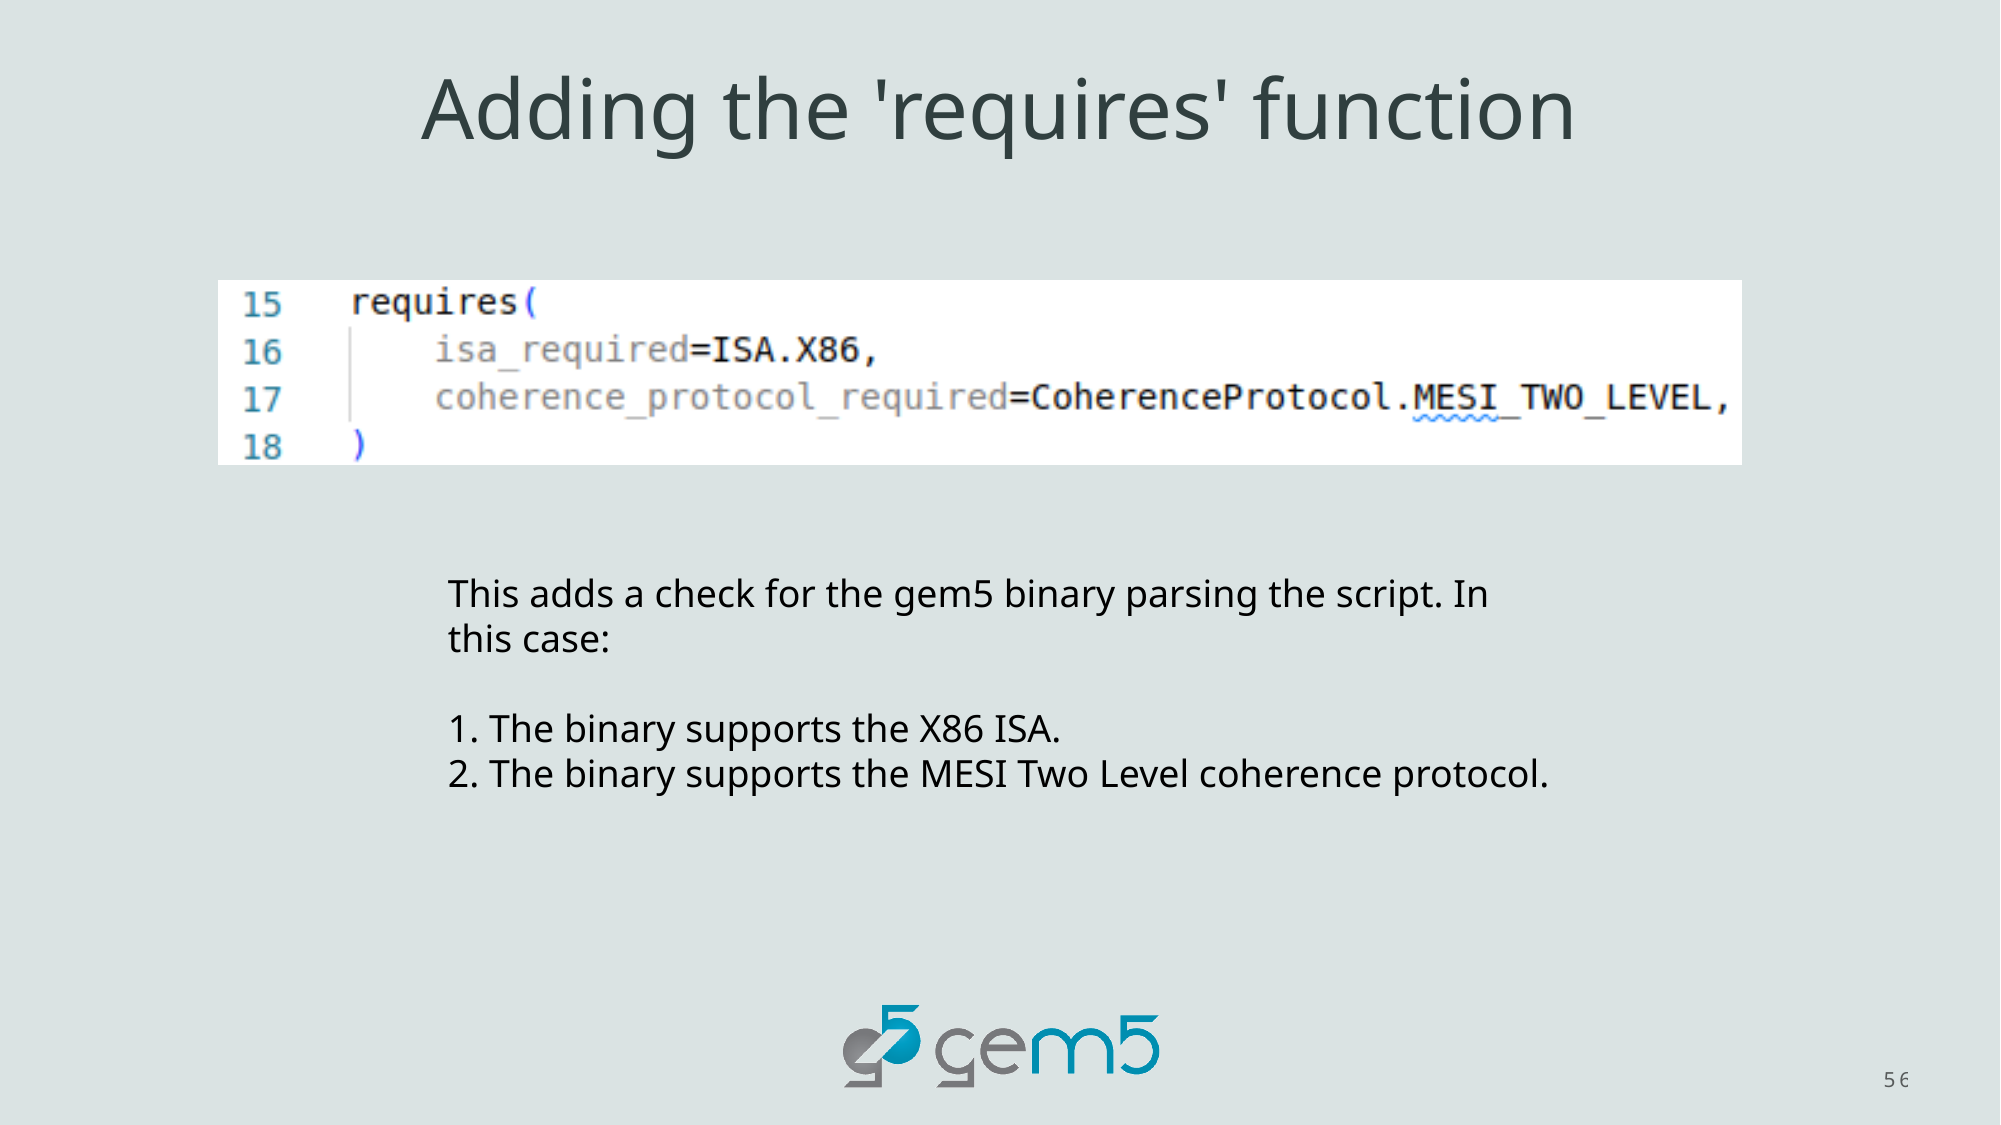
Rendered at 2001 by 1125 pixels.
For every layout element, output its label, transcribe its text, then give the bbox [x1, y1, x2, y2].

text_box This adds a check for the gem5 binary parsing the script. In this case: 1. The binary supports the X86 ISA. 2. The binary supports the MESI Two Level coherence protocol. [432, 562, 1570, 803]
picture [807, 965, 1193, 1120]
slide_number 56 [1637, 1042, 1927, 1119]
picture [218, 279, 1742, 466]
text_box Adding the 'requires' function [162, 64, 1838, 164]
